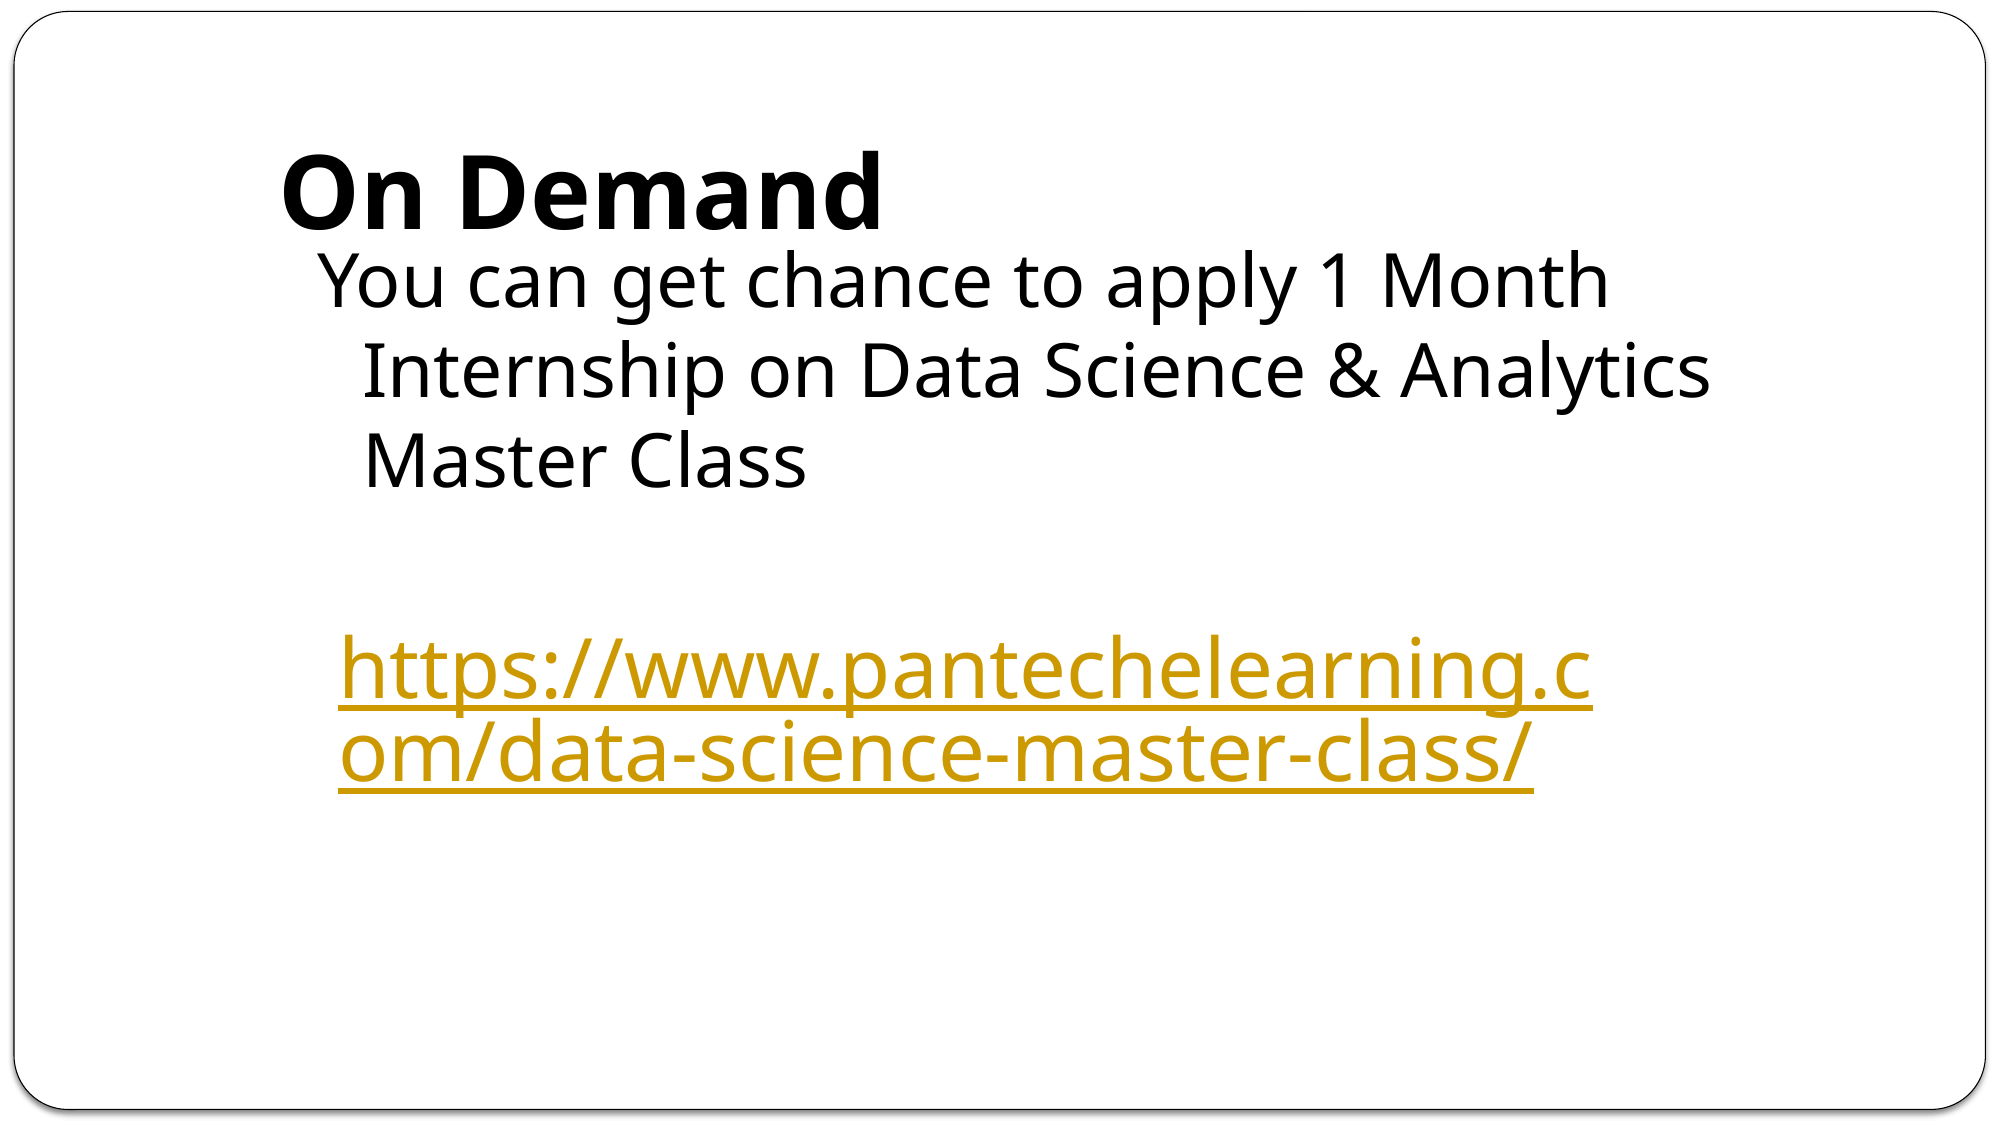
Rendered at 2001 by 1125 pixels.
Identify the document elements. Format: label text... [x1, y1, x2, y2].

text_box On Demand [239, 79, 1354, 299]
title https://www.pantechelearning.com/data-science-master-class/ [338, 624, 1643, 720]
subtitle You can get chance to apply 1 Month Internship on Data Science & Analytics Master Class [307, 263, 1925, 473]
